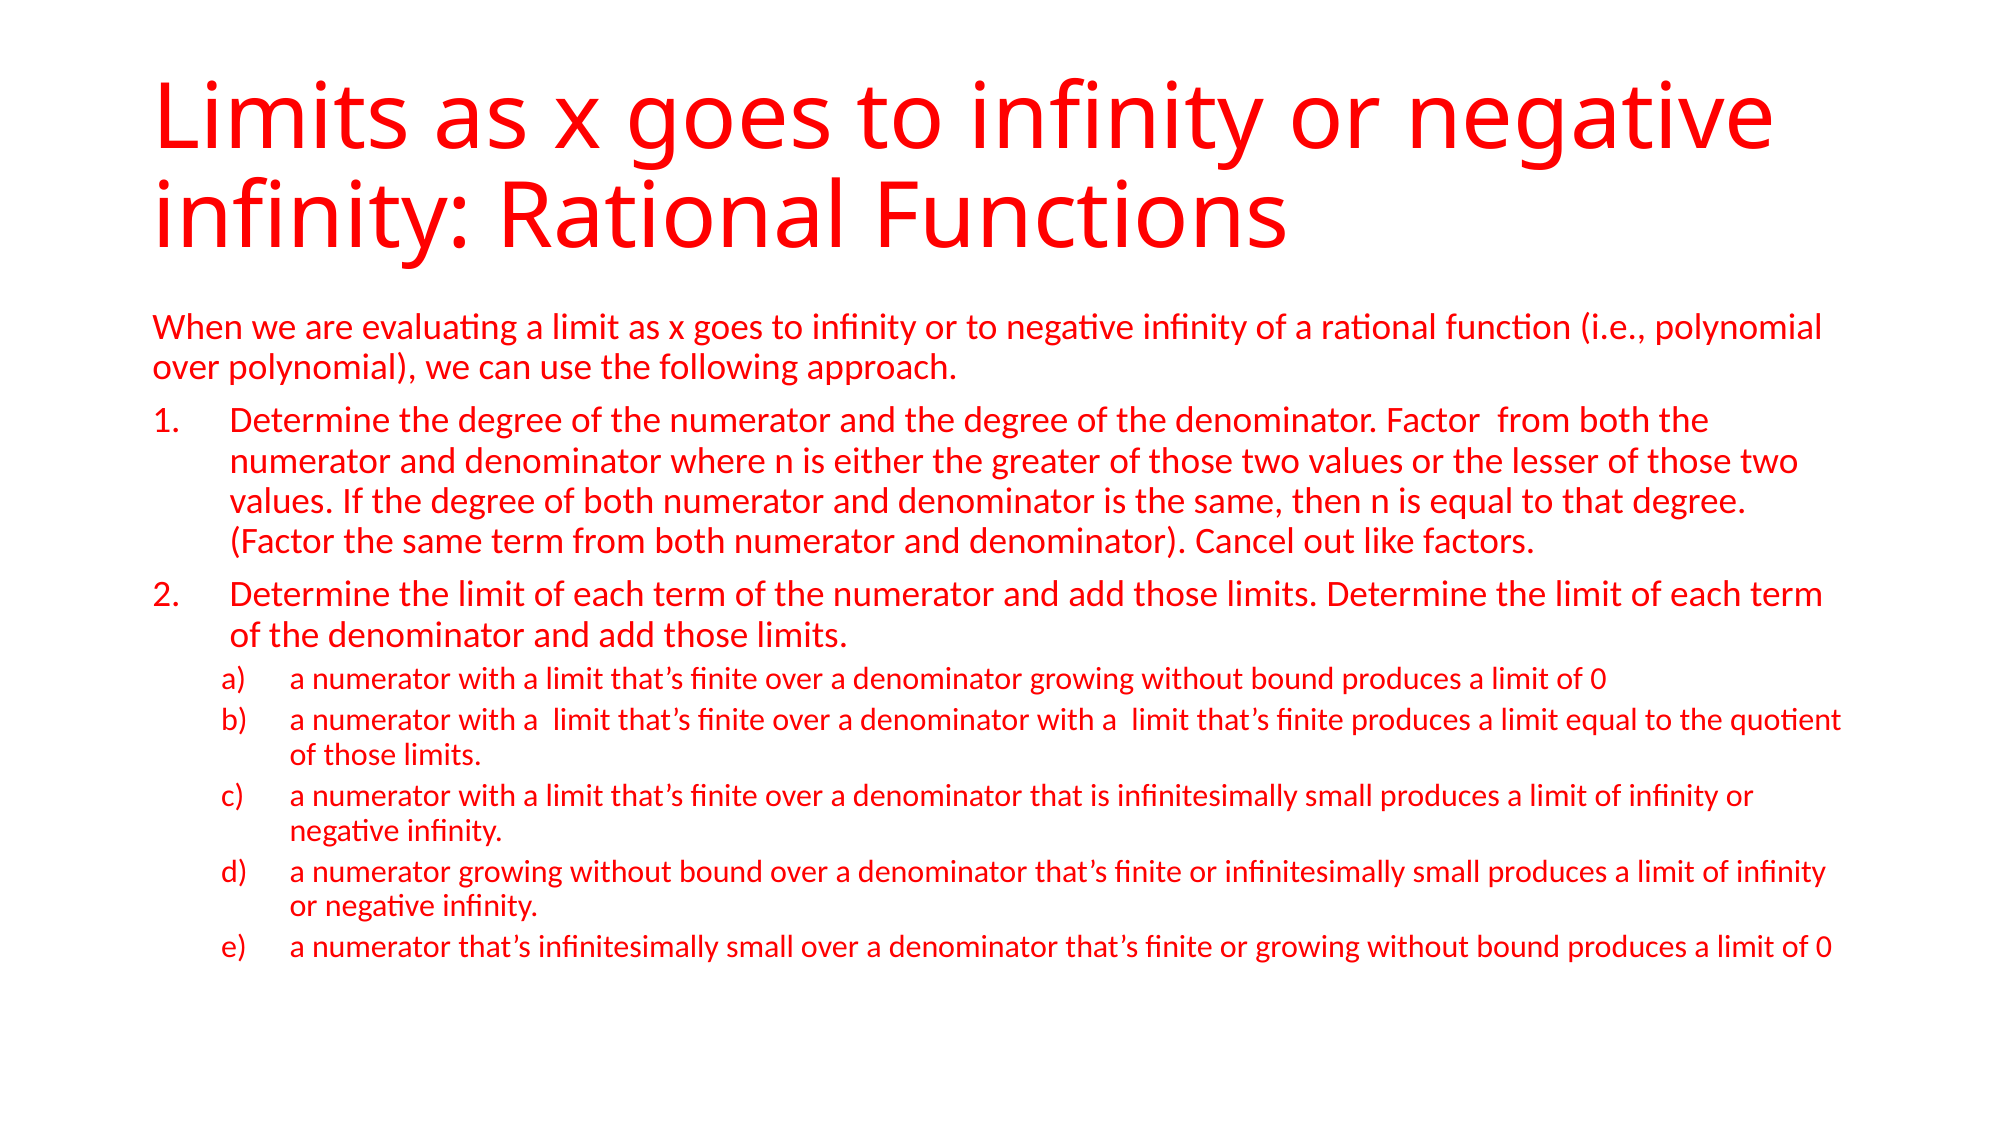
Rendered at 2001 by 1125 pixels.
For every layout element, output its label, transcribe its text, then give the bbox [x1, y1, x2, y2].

title Limits as x goes to infinity or negative infinity: Rational Functions [137, 59, 1863, 278]
